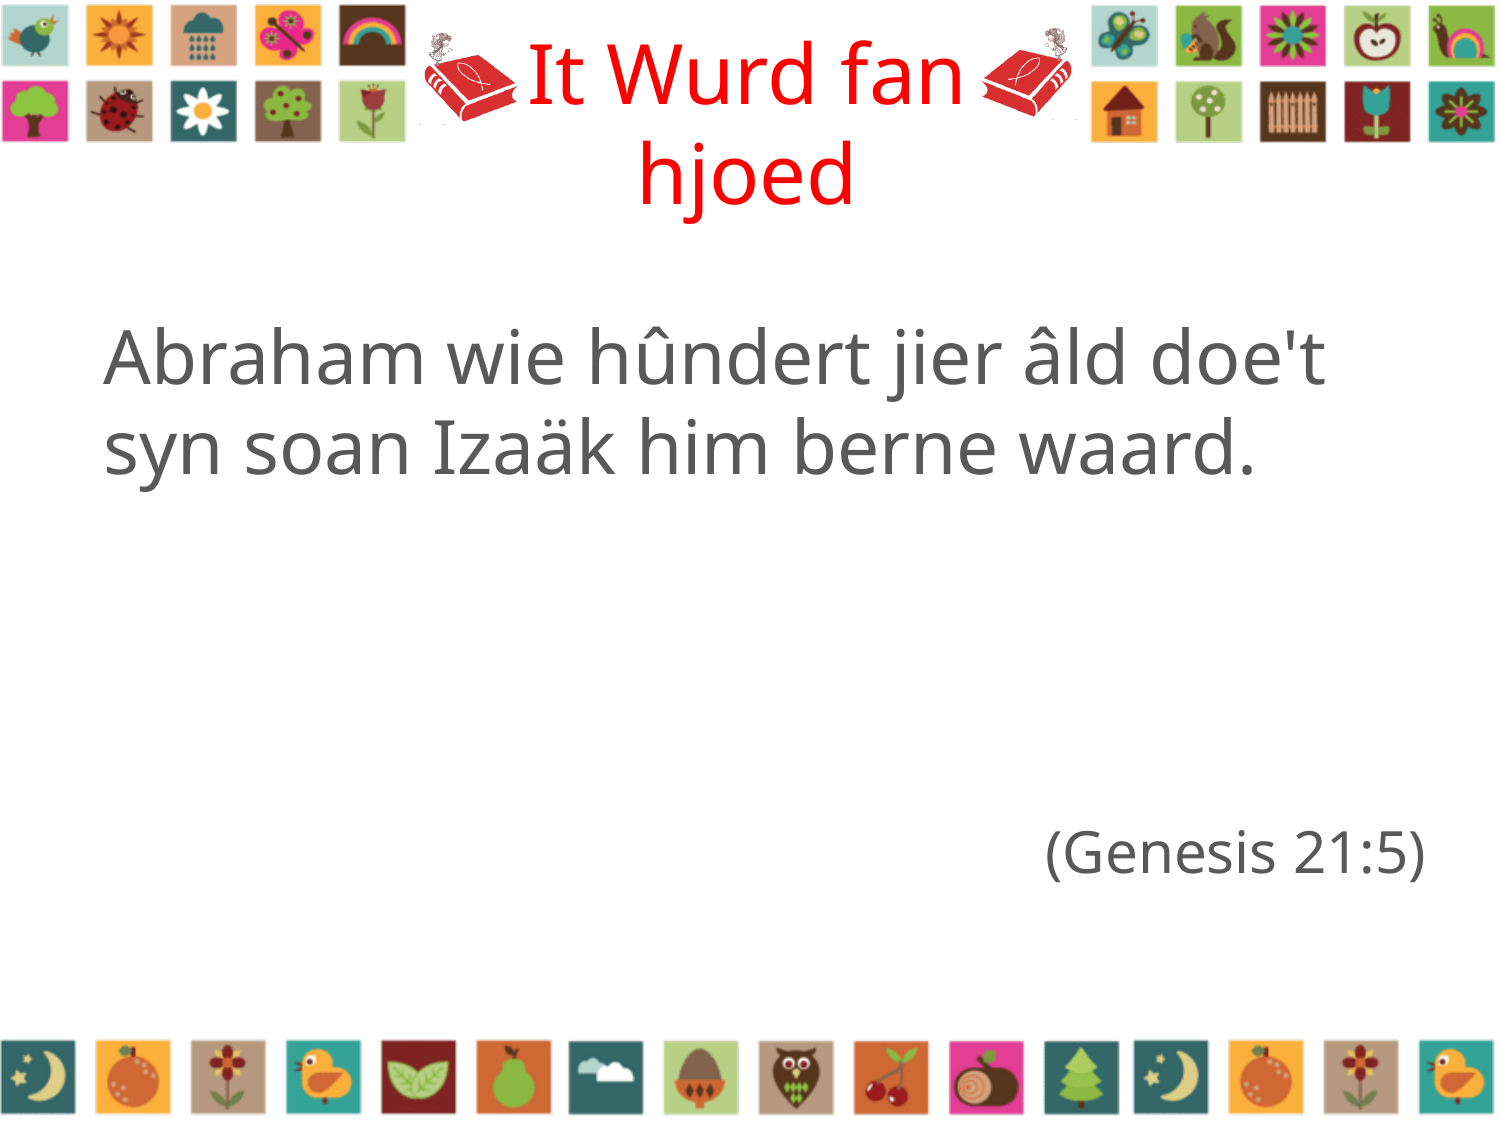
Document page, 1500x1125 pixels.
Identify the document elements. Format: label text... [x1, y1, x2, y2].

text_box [0, 1028, 1500, 1118]
text_box Abraham wie hûndert jier âld doe't syn soan Izaäk him berne waard. [88, 302, 1459, 498]
picture [950, 3, 1500, 150]
text_box (Genesis 21:5) [808, 807, 1441, 893]
picture [0, 3, 550, 150]
text_box It Wurd fan hjoed [414, 13, 1080, 229]
